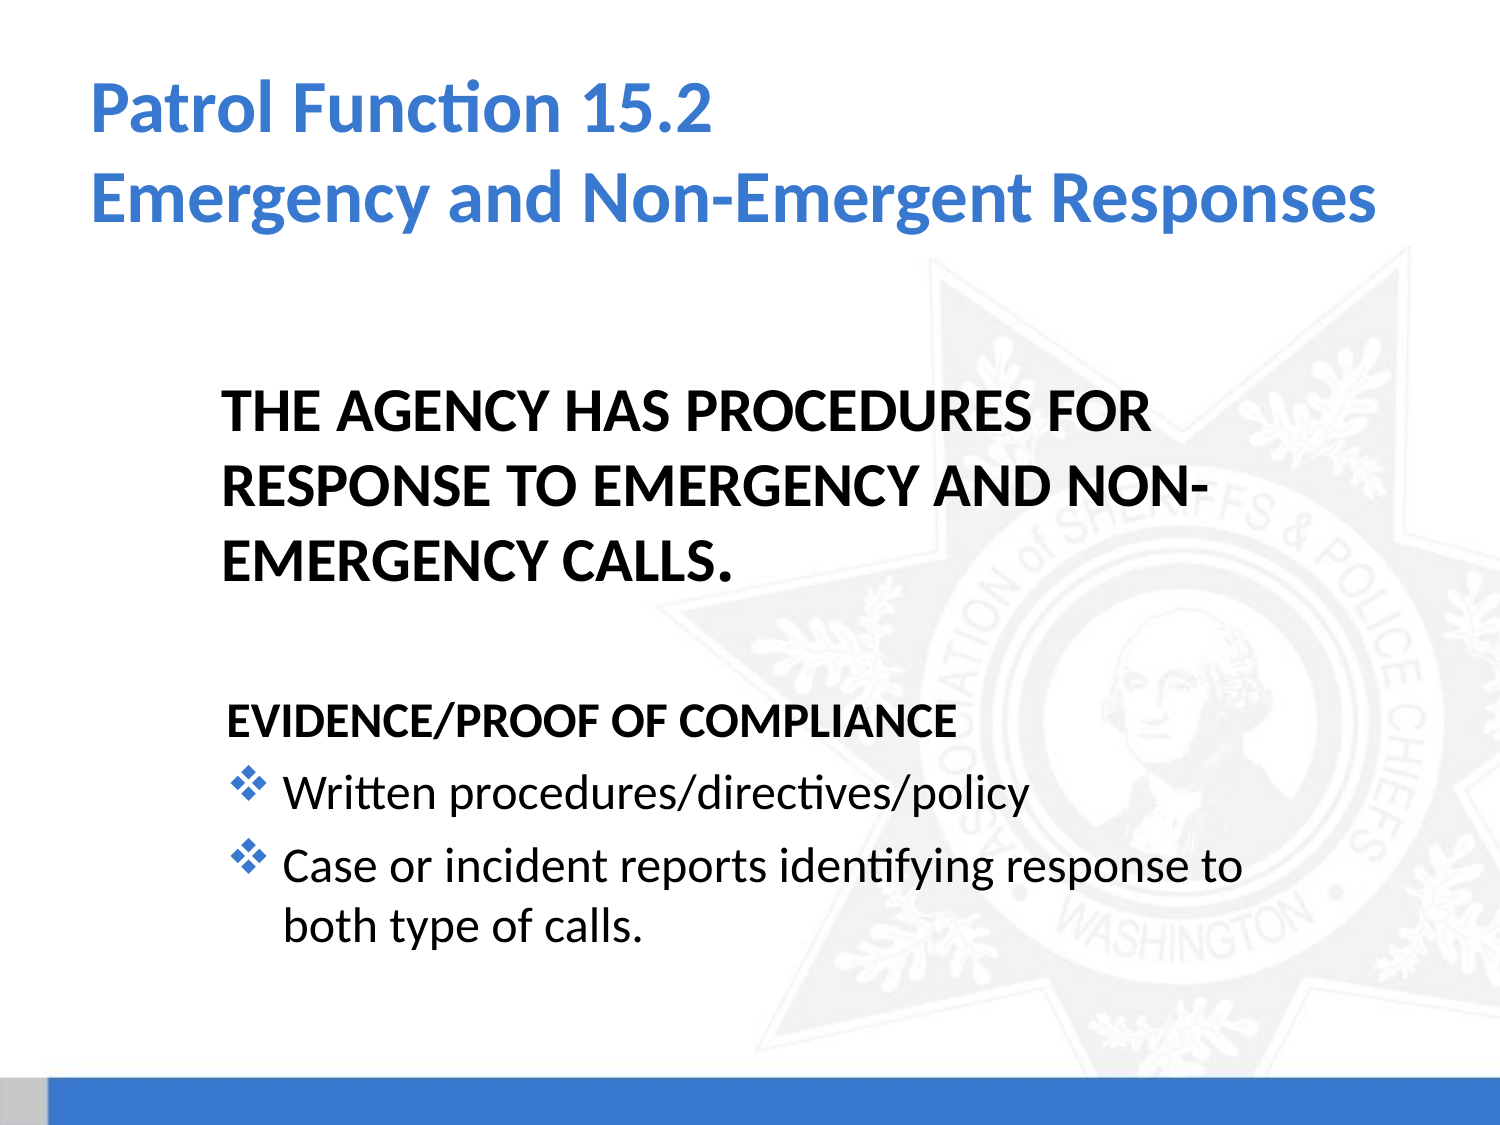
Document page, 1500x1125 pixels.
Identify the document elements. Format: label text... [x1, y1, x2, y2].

subtitle The agency has procedures for response to emergency and non-emergency calls. [206, 361, 1294, 602]
title Patrol Function 15.2 Emergency and Non-Emergent Responses [75, 50, 1425, 238]
picture [0, 0, 1500, 1125]
text_box Evidence/Proof of Compliance Written procedures/directives/policy Case or incident reports identifying response to both type of calls. [211, 649, 1346, 960]
